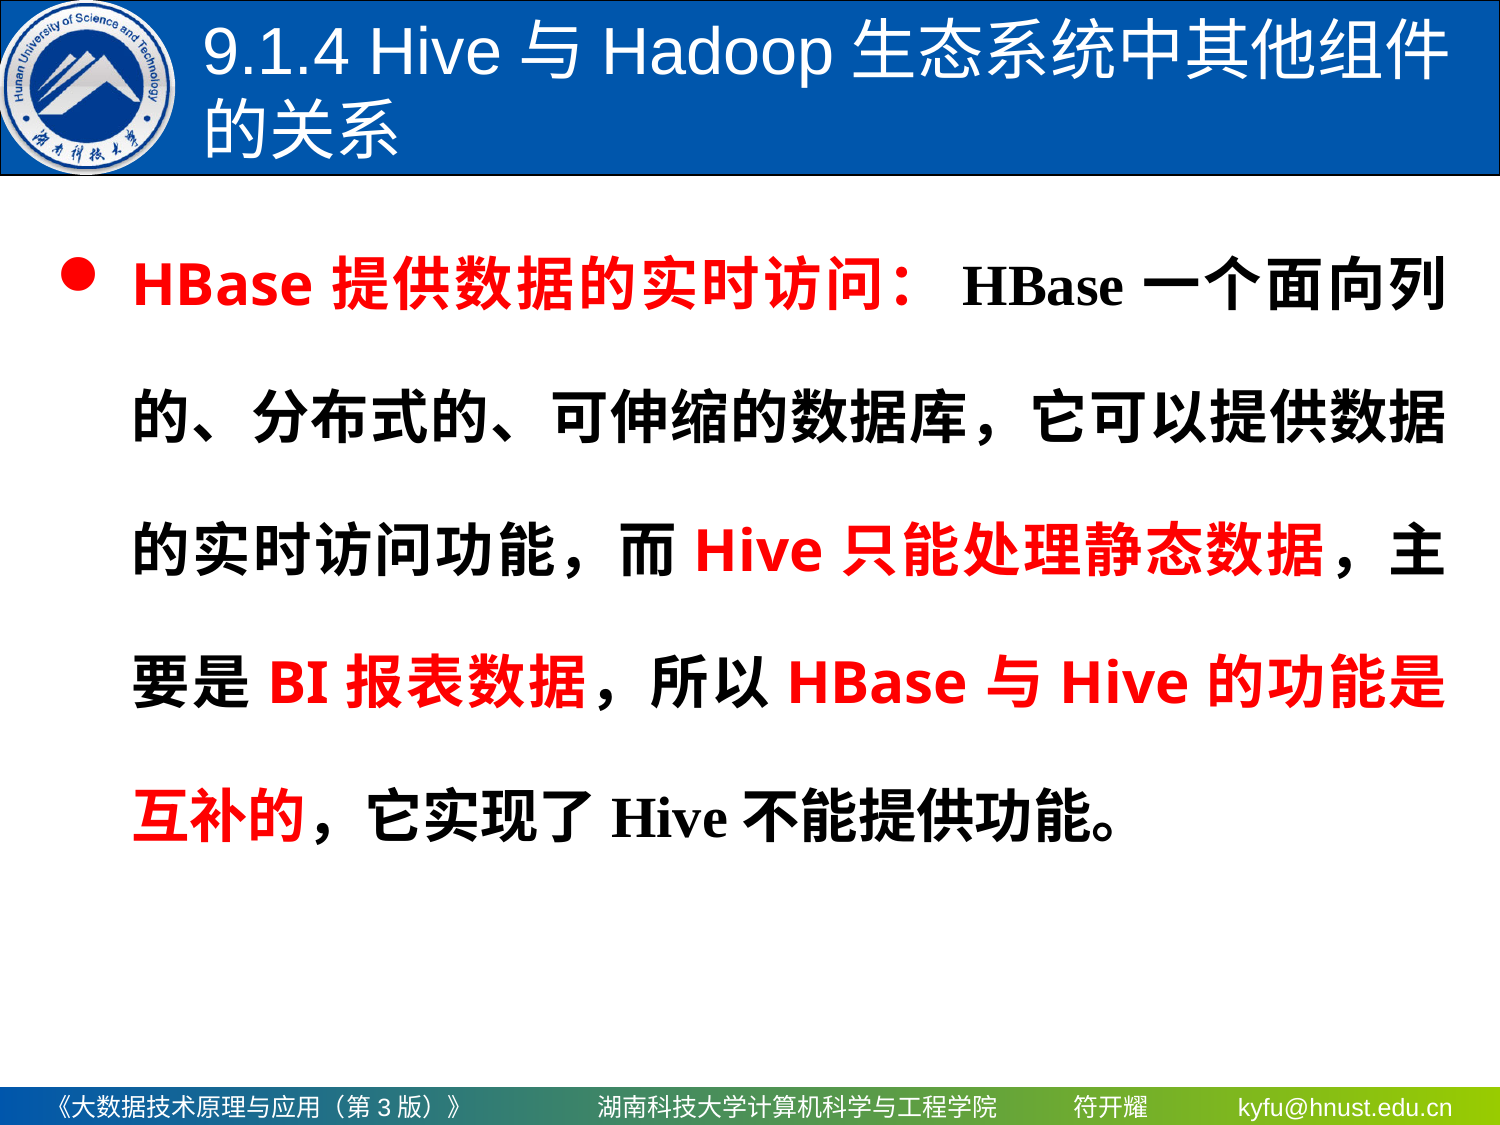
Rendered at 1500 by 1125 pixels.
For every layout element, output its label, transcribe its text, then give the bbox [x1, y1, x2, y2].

title 9.1.4 Hive与Hadoop生态系统中其他组件的关系 [187, 12, 1500, 163]
picture [0, 0, 176, 175]
text_box HBase提供数据的实时访问：HBase一个面向列的、分布式的、可伸缩的数据库，它可以提供数据的实时访问功能，而Hive只能处理静态数据，主要是BI报表数据，所以HBase与Hive的功能是互补的，它实现了Hive不能提供功能。 [41, 176, 1462, 1070]
